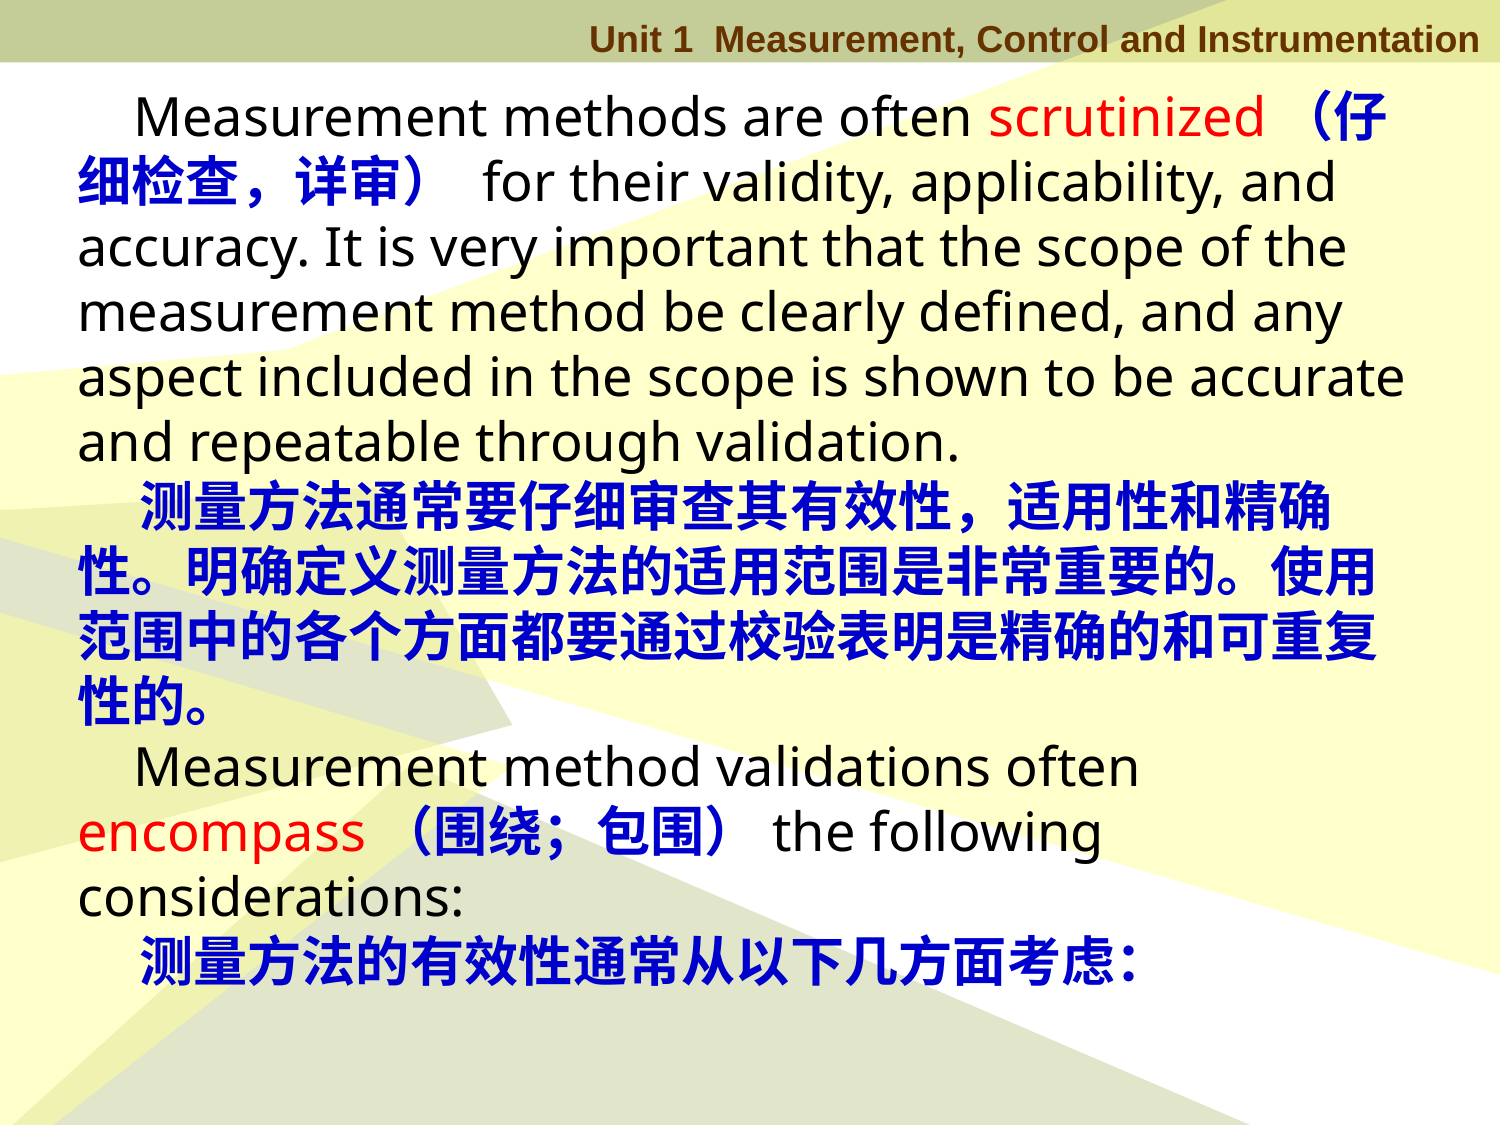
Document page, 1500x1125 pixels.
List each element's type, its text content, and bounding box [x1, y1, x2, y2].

text_box Measurement methods are often scrutinized（仔细检查，详审） for their validity, applicability, and accuracy. It is very important that the scope of the measurement method be clearly defined, and any aspect included in the scope is shown to be accurate and repeatable through validation. 测量方法通常要仔细审查其有效性，适用性和精确性。明确定义测量方法的适用范围是非常重要的。使用范围中的各个方面都要通过校验表明是精确的和可重复性的。 Measurement method validations often encompass（围绕；包围）the following considerations: 测量方法的有效性通常从以下几方面考虑： [62, 74, 1438, 1000]
